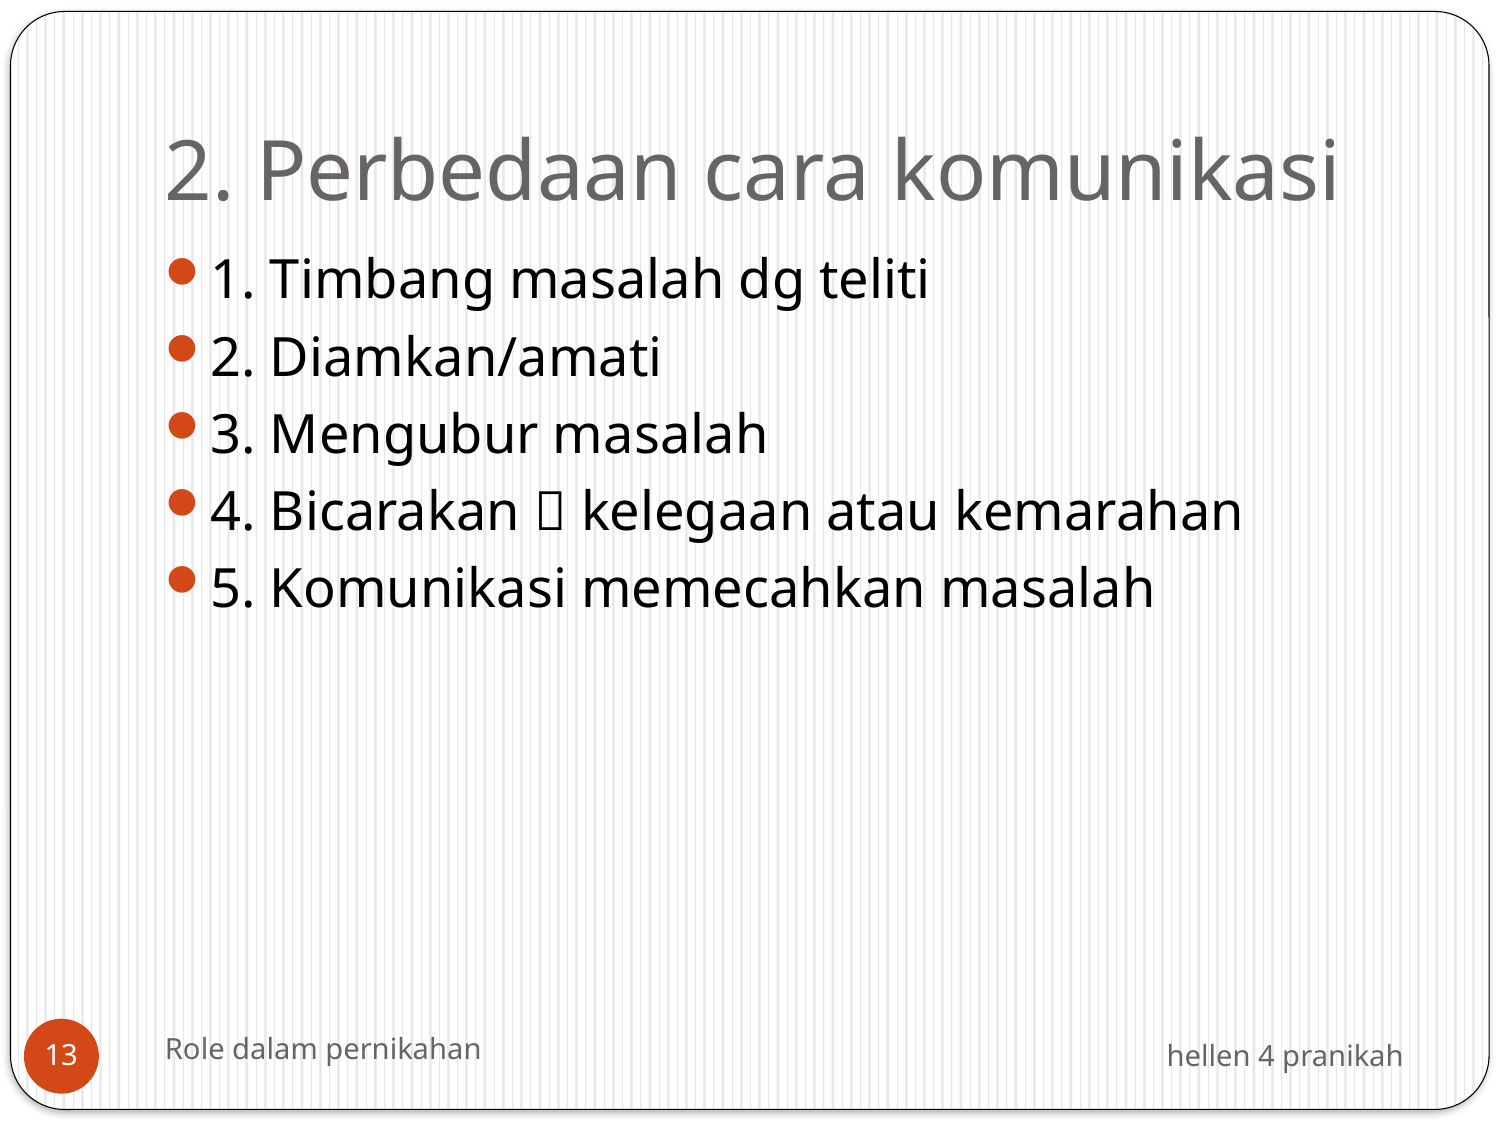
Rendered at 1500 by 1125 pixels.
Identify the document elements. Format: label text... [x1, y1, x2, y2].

slide_number 13 [23, 1018, 99, 1094]
title 2. Perbedaan cara komunikasi [150, 45, 1425, 233]
slide_number hellen 4 pranikah [1012, 1015, 1419, 1094]
footer Role dalam pernikahan [150, 1012, 800, 1088]
list 1. Timbang masalah dg teliti 2. Diamkan/amati 3. Mengubur masalah 4. Bicarakan  kelegaan atau kemarahan 5. Komunikasi memecahkan masalah [150, 237, 1425, 988]
